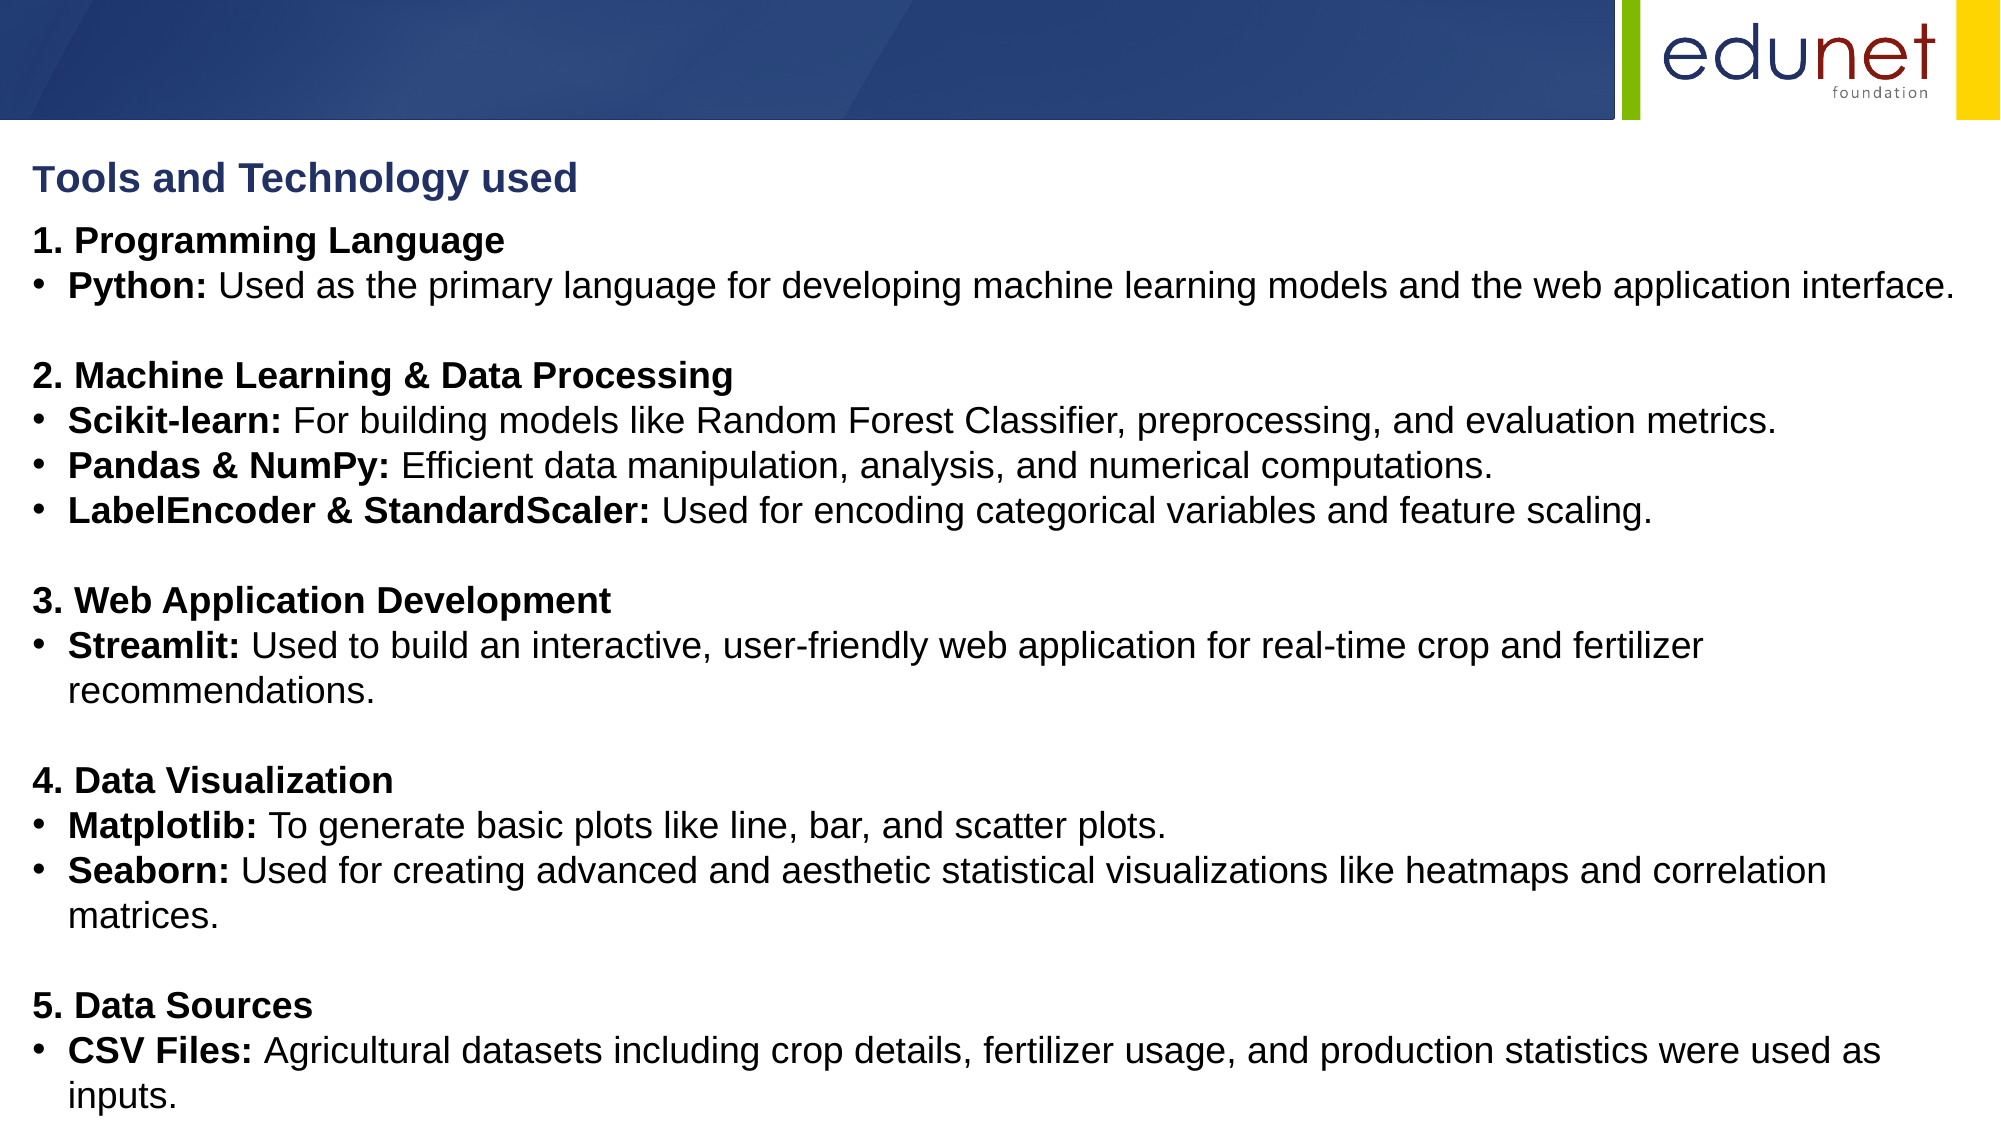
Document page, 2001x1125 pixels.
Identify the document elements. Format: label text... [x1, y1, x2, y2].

picture [1652, 12, 1948, 108]
text_box 1. Programming Language Python: Used as the primary language for developing machine learning models and the web application interface. 2. Machine Learning & Data Processing Scikit-learn: For building models like Random Forest Classifier, preprocessing, and evaluation metrics. Pandas & NumPy: Efficient data manipulation, analysis, and numerical computations. LabelEncoder & StandardScaler: Used for encoding categorical variables and feature scaling. 3. Web Application Development Streamlit: Used to build an interactive, user-friendly web application for real-time crop and fertilizer recommendations. 4. Data Visualization Matplotlib: To generate basic plots like line, bar, and scatter plots. Seaborn: Used for creating advanced and aesthetic statistical visualizations like heatmaps and correlation matrices. 5. Data Sources CSV Files: Agricultural datasets including crop details, fertilizer usage, and production statistics were used as inputs. Kaggle Datasets: Reliable and publicly available datasets sourced from Kaggle. [17, 208, 1989, 1125]
text_box Tools and Technology used [17, 142, 1019, 208]
